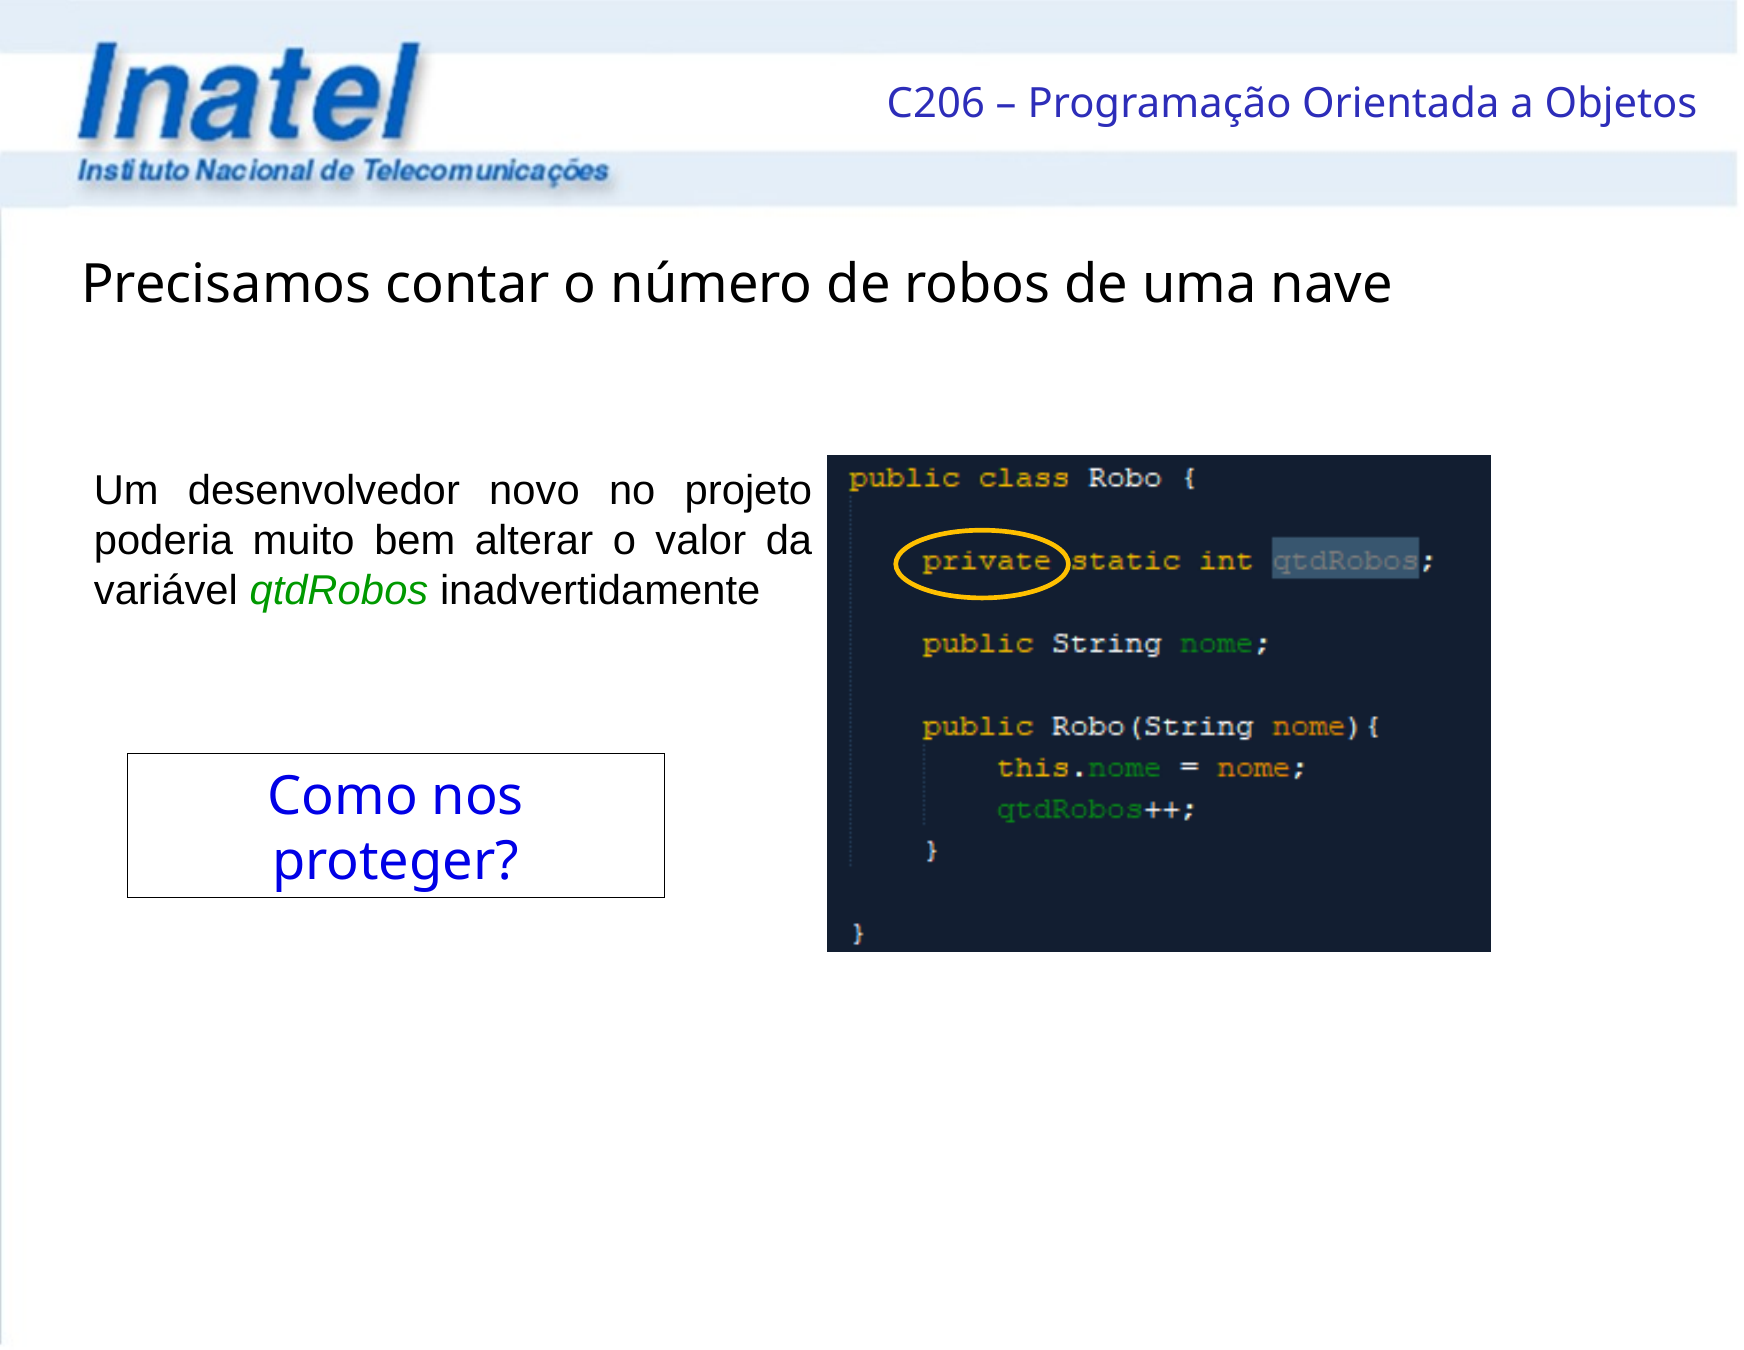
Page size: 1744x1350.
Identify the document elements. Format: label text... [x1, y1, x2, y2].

text_box Precisamos contar o número de robos de uma nave [81, 237, 1663, 325]
text_box Um desenvolvedor novo no projeto poderia muito bem alterar o valor da variável qtdRobos inadvertidamente [79, 455, 826, 621]
picture [0, 0, 1744, 1350]
text_box Como nos proteger? [127, 753, 665, 898]
